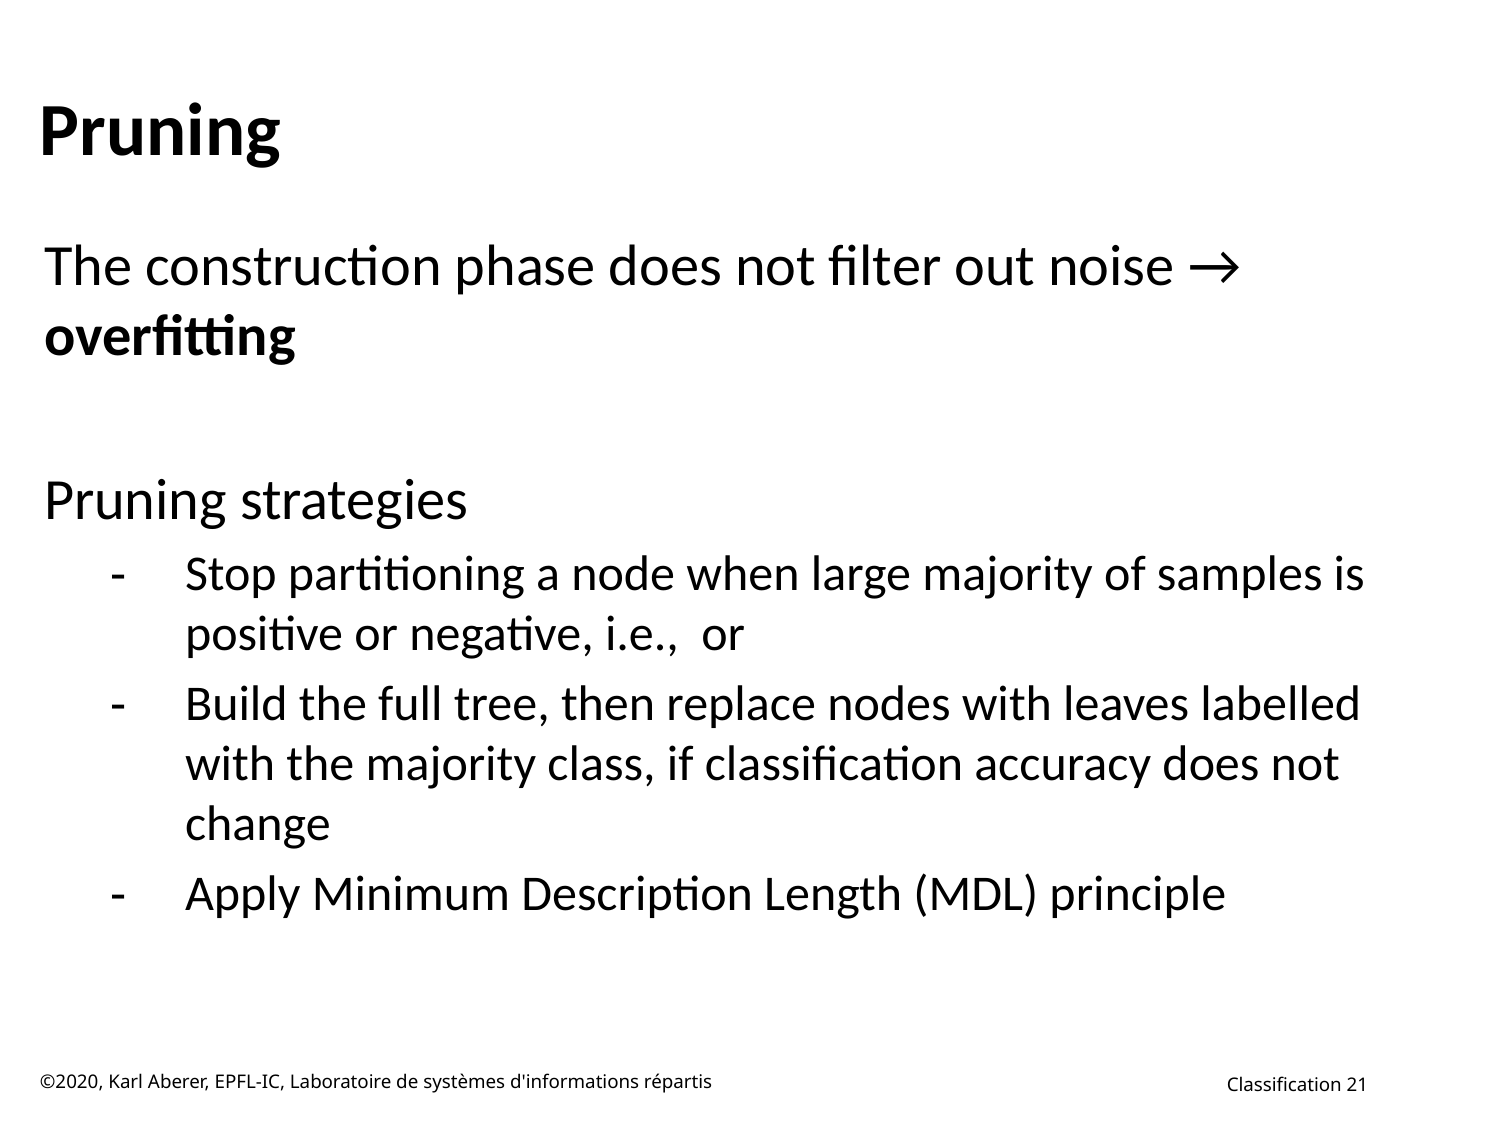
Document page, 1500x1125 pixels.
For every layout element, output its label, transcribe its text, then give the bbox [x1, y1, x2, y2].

footer ©2020, Karl Aberer, EPFL-IC, Laboratoire de systèmes d'informations répartis [24, 1062, 988, 1101]
title Pruning [24, 49, 1388, 201]
